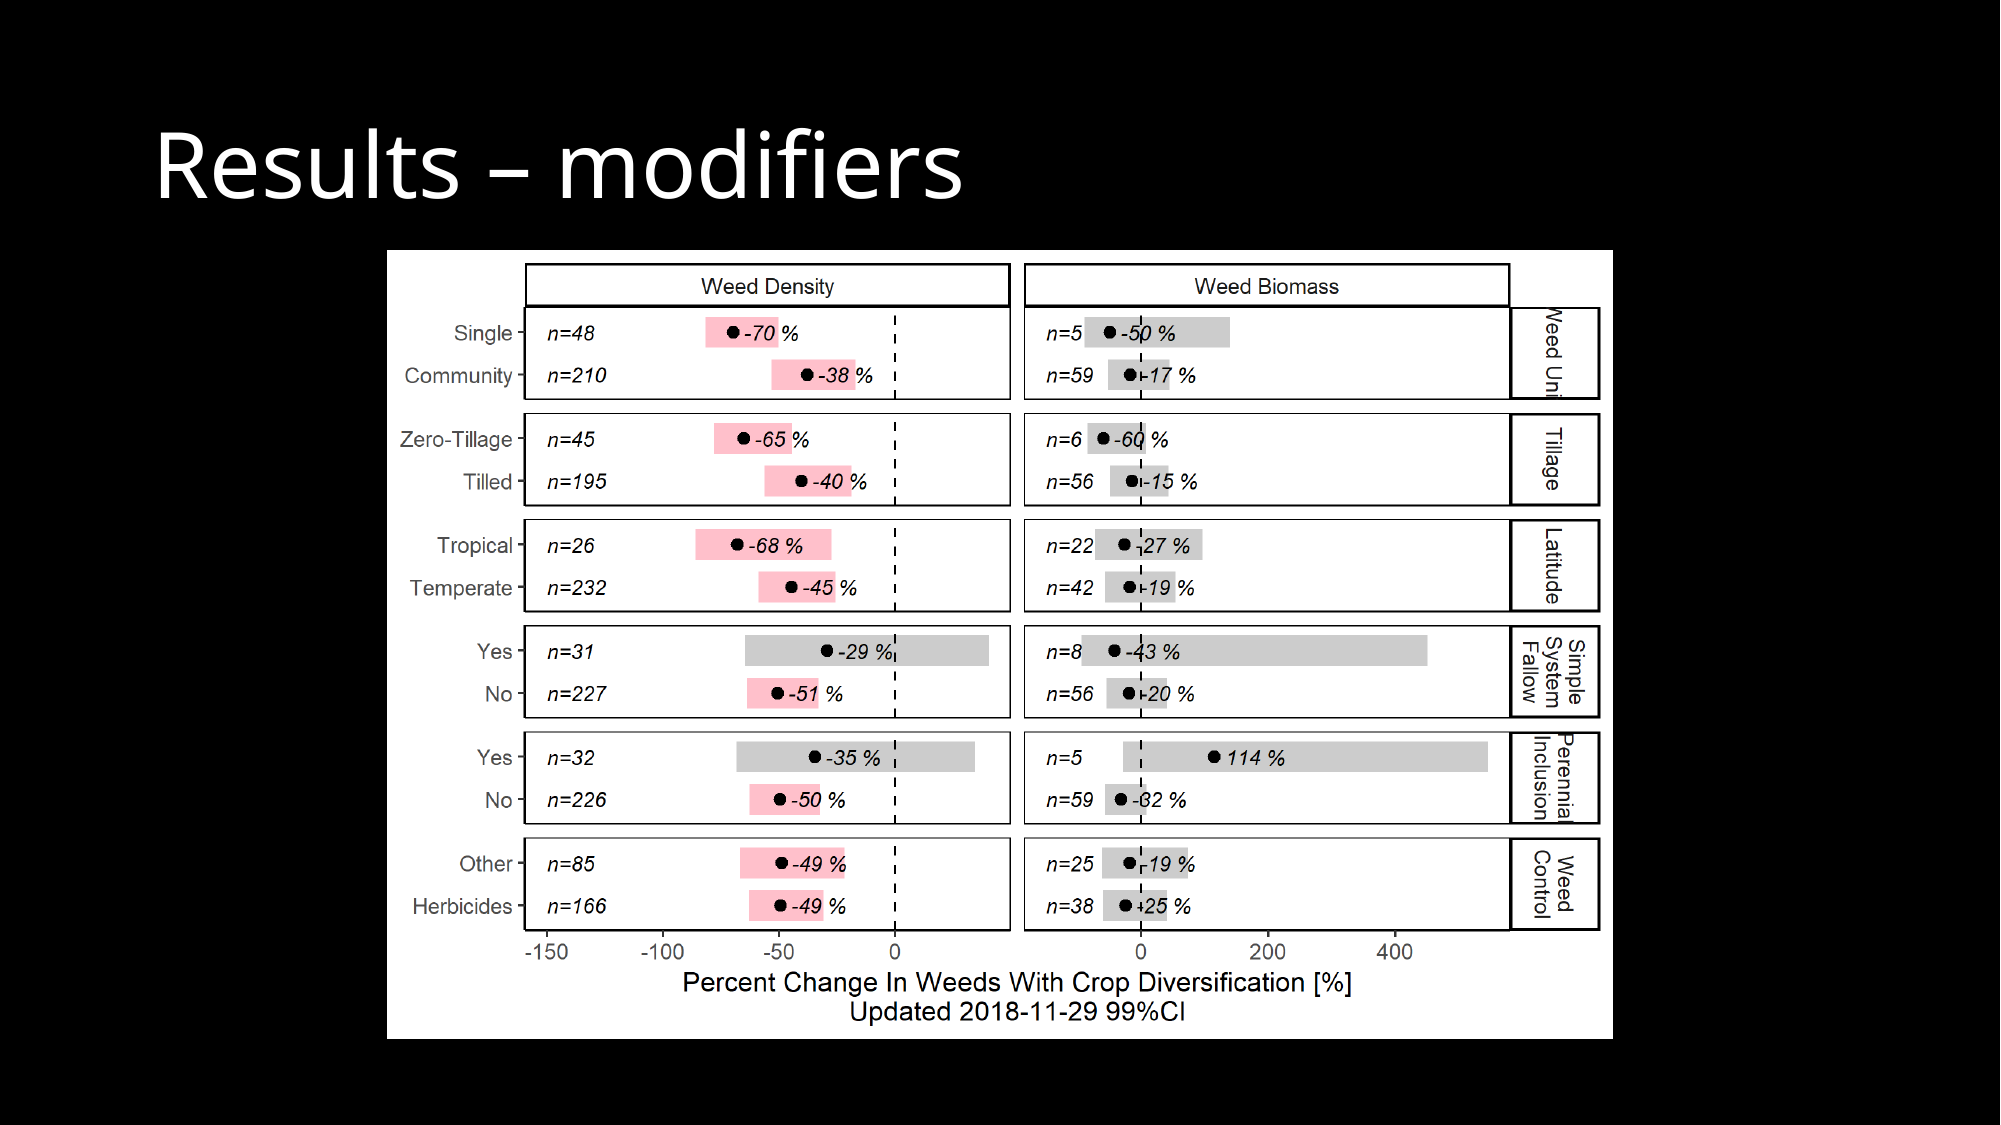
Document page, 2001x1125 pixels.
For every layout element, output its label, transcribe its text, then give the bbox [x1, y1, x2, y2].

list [387, 250, 1613, 1039]
title Results – modifiers [137, 59, 1863, 278]
